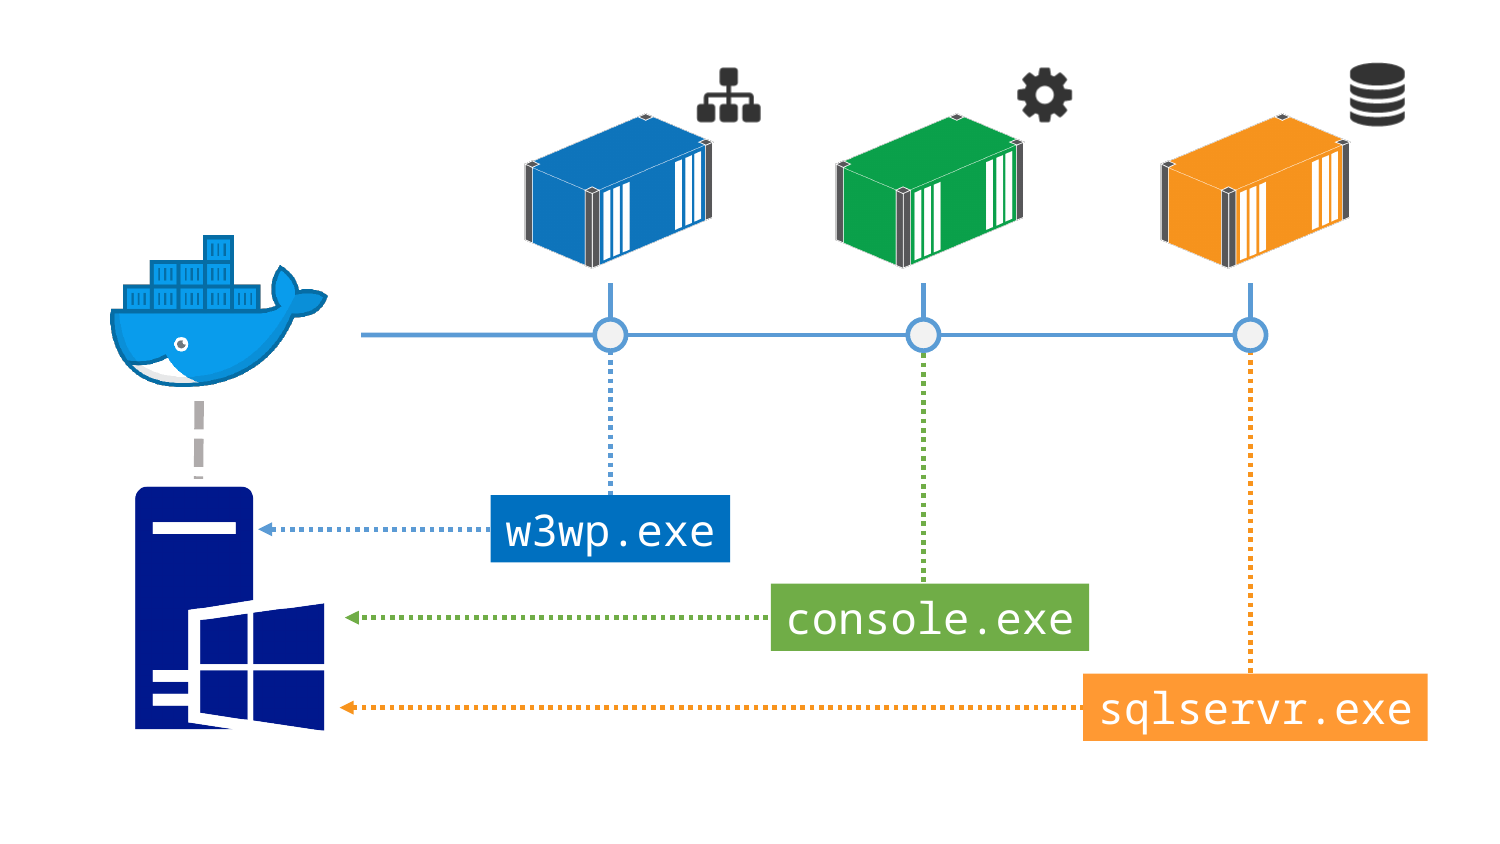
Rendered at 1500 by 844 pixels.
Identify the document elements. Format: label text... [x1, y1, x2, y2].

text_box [502, 196, 767, 775]
text_box console.exe [974, 583, 1090, 651]
picture [110, 235, 328, 387]
picture [523, 32, 799, 269]
text_box sqlservr.exe [1083, 673, 1428, 741]
picture [107, 486, 352, 732]
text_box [616, 73, 974, 844]
picture [835, 32, 1111, 269]
text_box [1233, 318, 1268, 352]
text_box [345, 263, 524, 617]
picture [1160, 32, 1443, 269]
